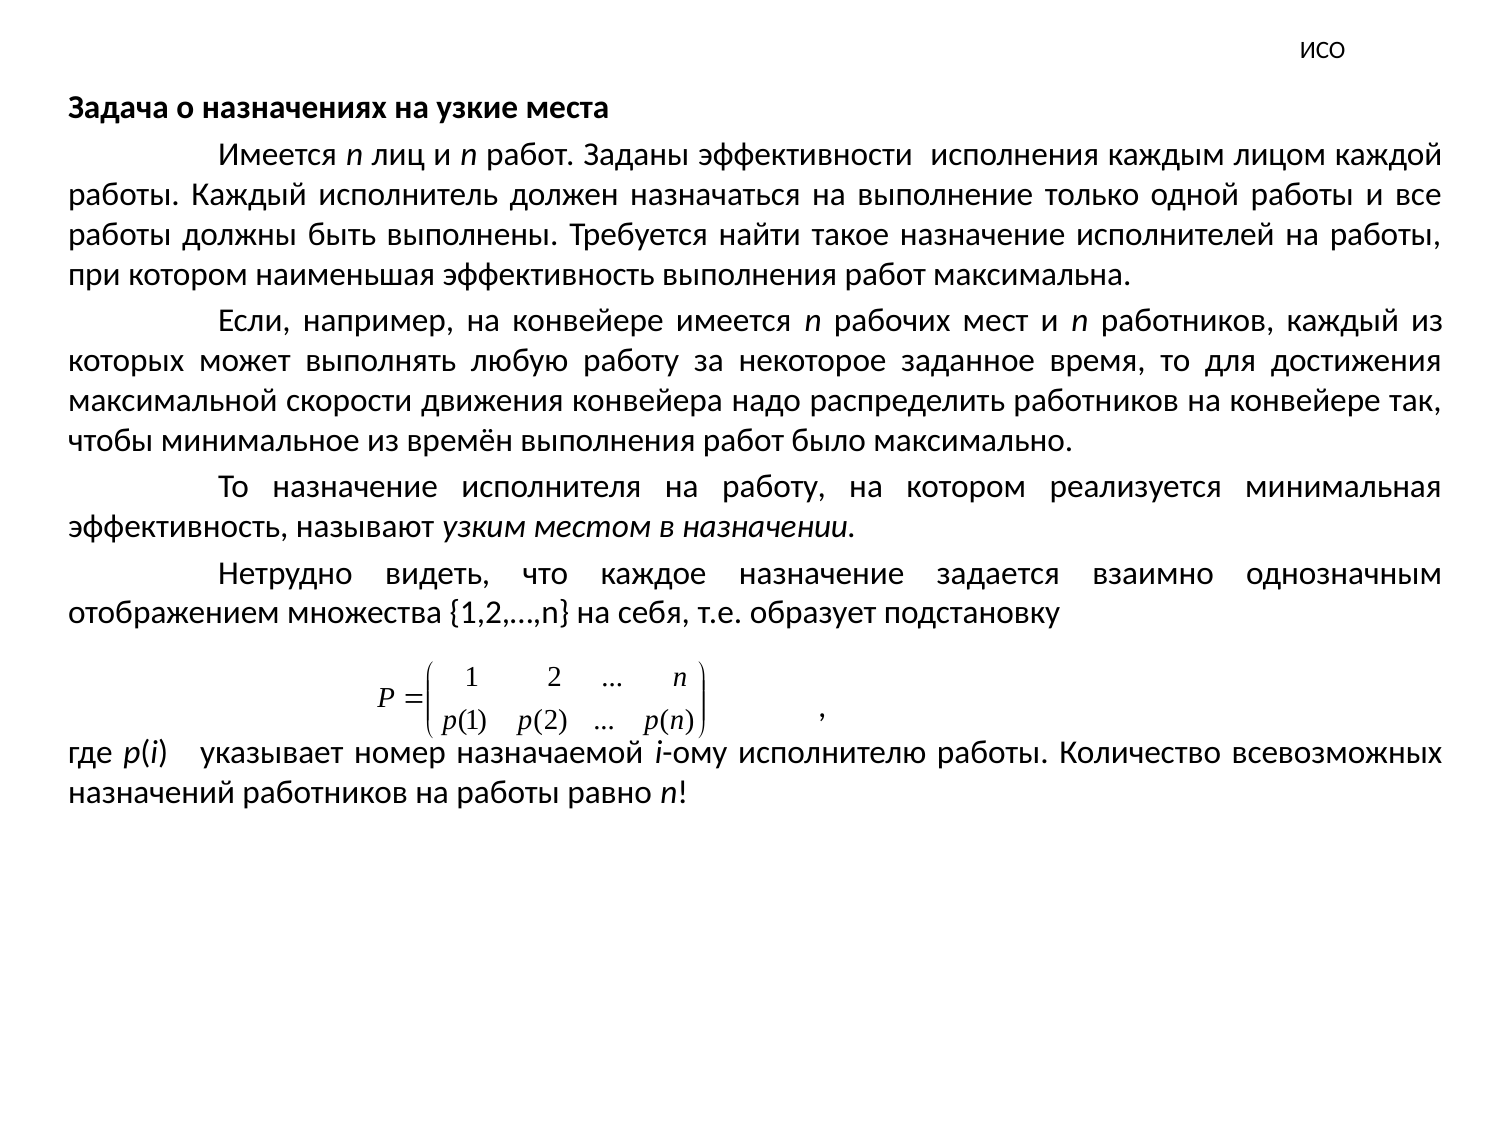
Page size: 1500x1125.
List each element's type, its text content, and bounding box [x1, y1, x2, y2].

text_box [371, 656, 715, 745]
subtitle Задача о назначениях на узкие места Имеется n лиц и n работ. Заданы эффективности исполнения каждым лицом каждой работы. Каждый исполнитель должен назначаться на выполнение только одной работы и все работы должны быть выполнены. Требуется найти такое назначение исполнителей на работы, при котором наименьшая эффективность выполнения работ максимальна. Если, например, на конвейере имеется n рабочих мест и n работников, каждый из которых может выполнять любую работу за некоторое заданное время, то для достижения максимальной скорости движения конвейера надо распределить работников на конвейере так, чтобы минимальное из времён выполнения работ было максимально. То назначение исполнителя на работу, на котором реализуется минимальная эффективность, называют узким местом в назначении. Нетрудно видеть, что каждое назначение задается взаимно однозначным отображением множества {1,2,…,n} на себя, т.е. образует подстановку , где p(i) указывает номер назначаемой i-ому исполнителю работы. Количество всевозможных назначений работников на работы равно n! [53, 78, 1459, 1094]
title ИСО [1222, 19, 1423, 78]
